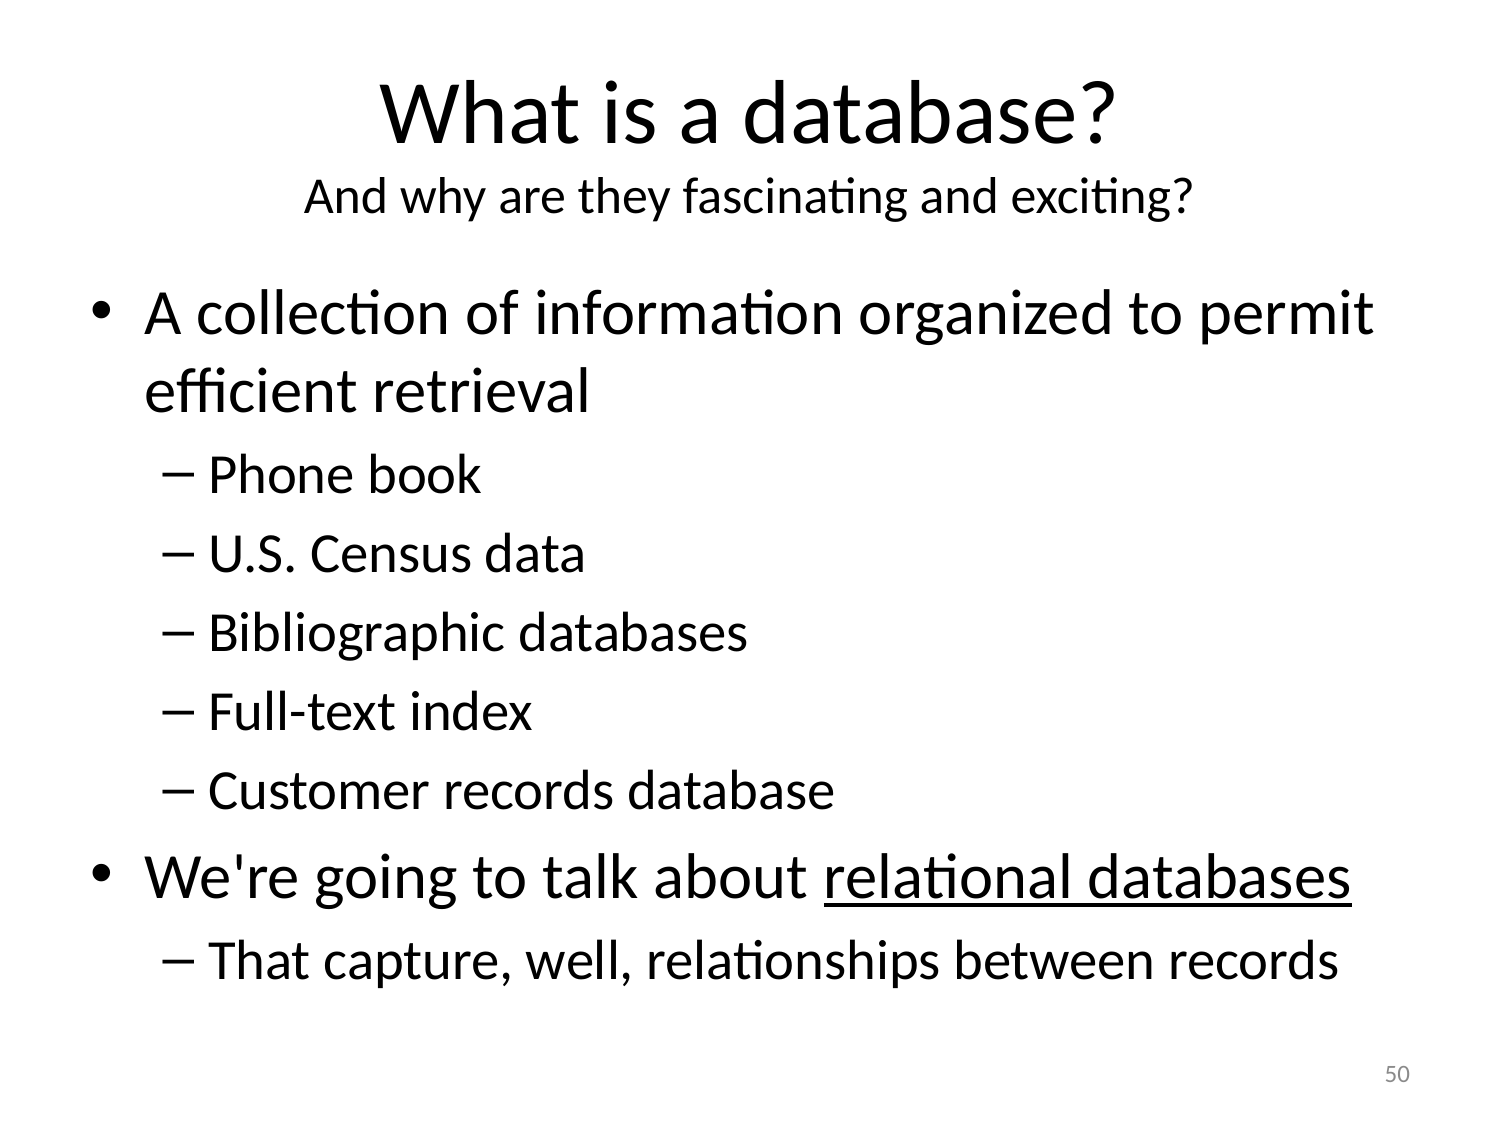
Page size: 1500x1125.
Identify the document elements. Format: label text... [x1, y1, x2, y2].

slide_number 50 [1074, 1042, 1425, 1103]
title What is a database? And why are they fascinating and exciting? [75, 45, 1425, 233]
list A collection of information organized to permit efficient retrieval Phone book U.S. Census data Bibliographic databases Full-text index Customer records database We're going to talk about relational databases That capture, well, relationships between records [75, 262, 1425, 1005]
